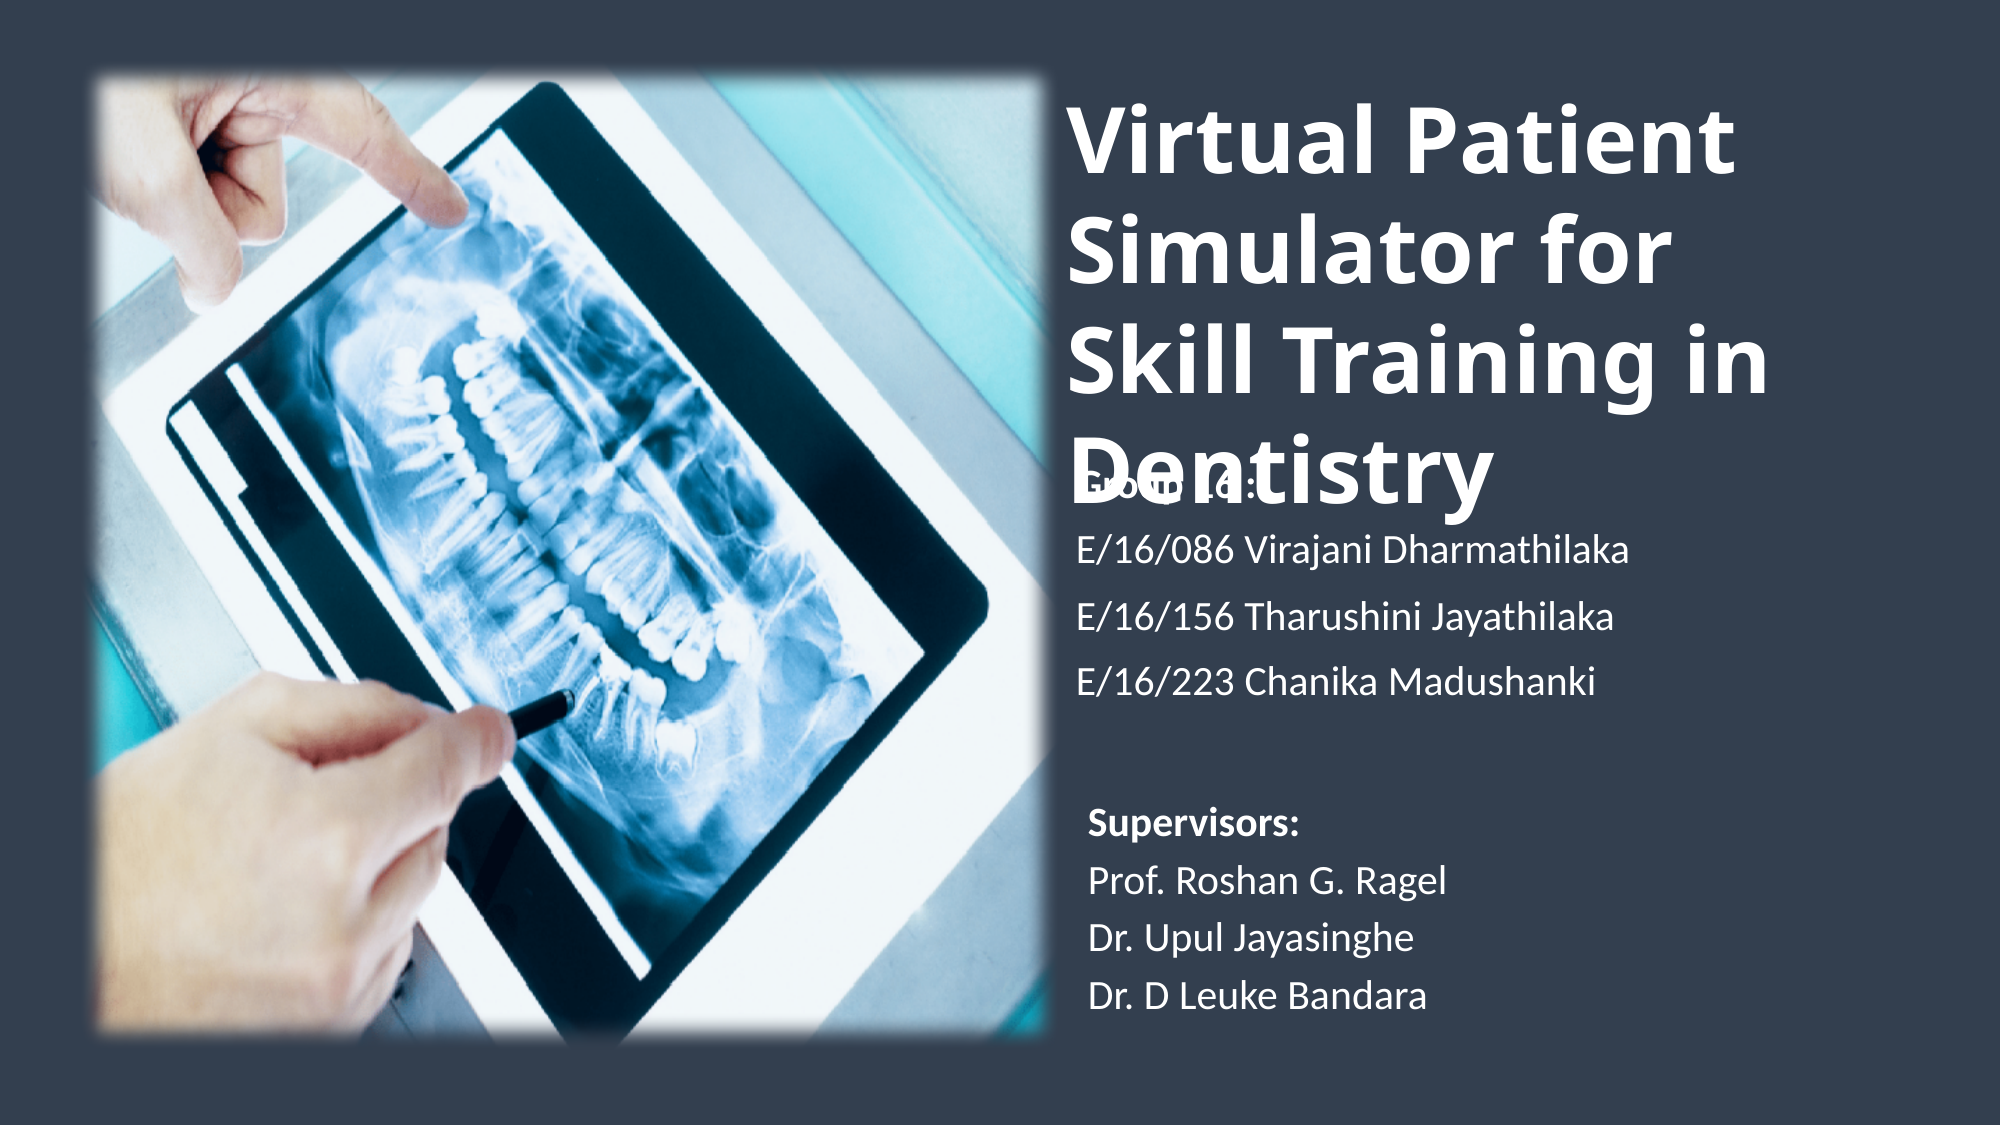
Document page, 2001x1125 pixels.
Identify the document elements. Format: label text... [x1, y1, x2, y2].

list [80, 60, 1060, 1050]
text_box Supervisors: Prof. Roshan G. Ragel Dr. Upul Jayasinghe Dr. D Leuke Bandara [1072, 793, 1794, 1008]
text_box Group 16 : E/16/086 Virajani Dharmathilaka E/16/156 Tharushini Jayathilaka E/16/223 Chanika Madushanki [1060, 454, 2000, 1064]
text_box Virtual Patient Simulator for Skill Training in Dentistry ​ [1060, 74, 2000, 454]
